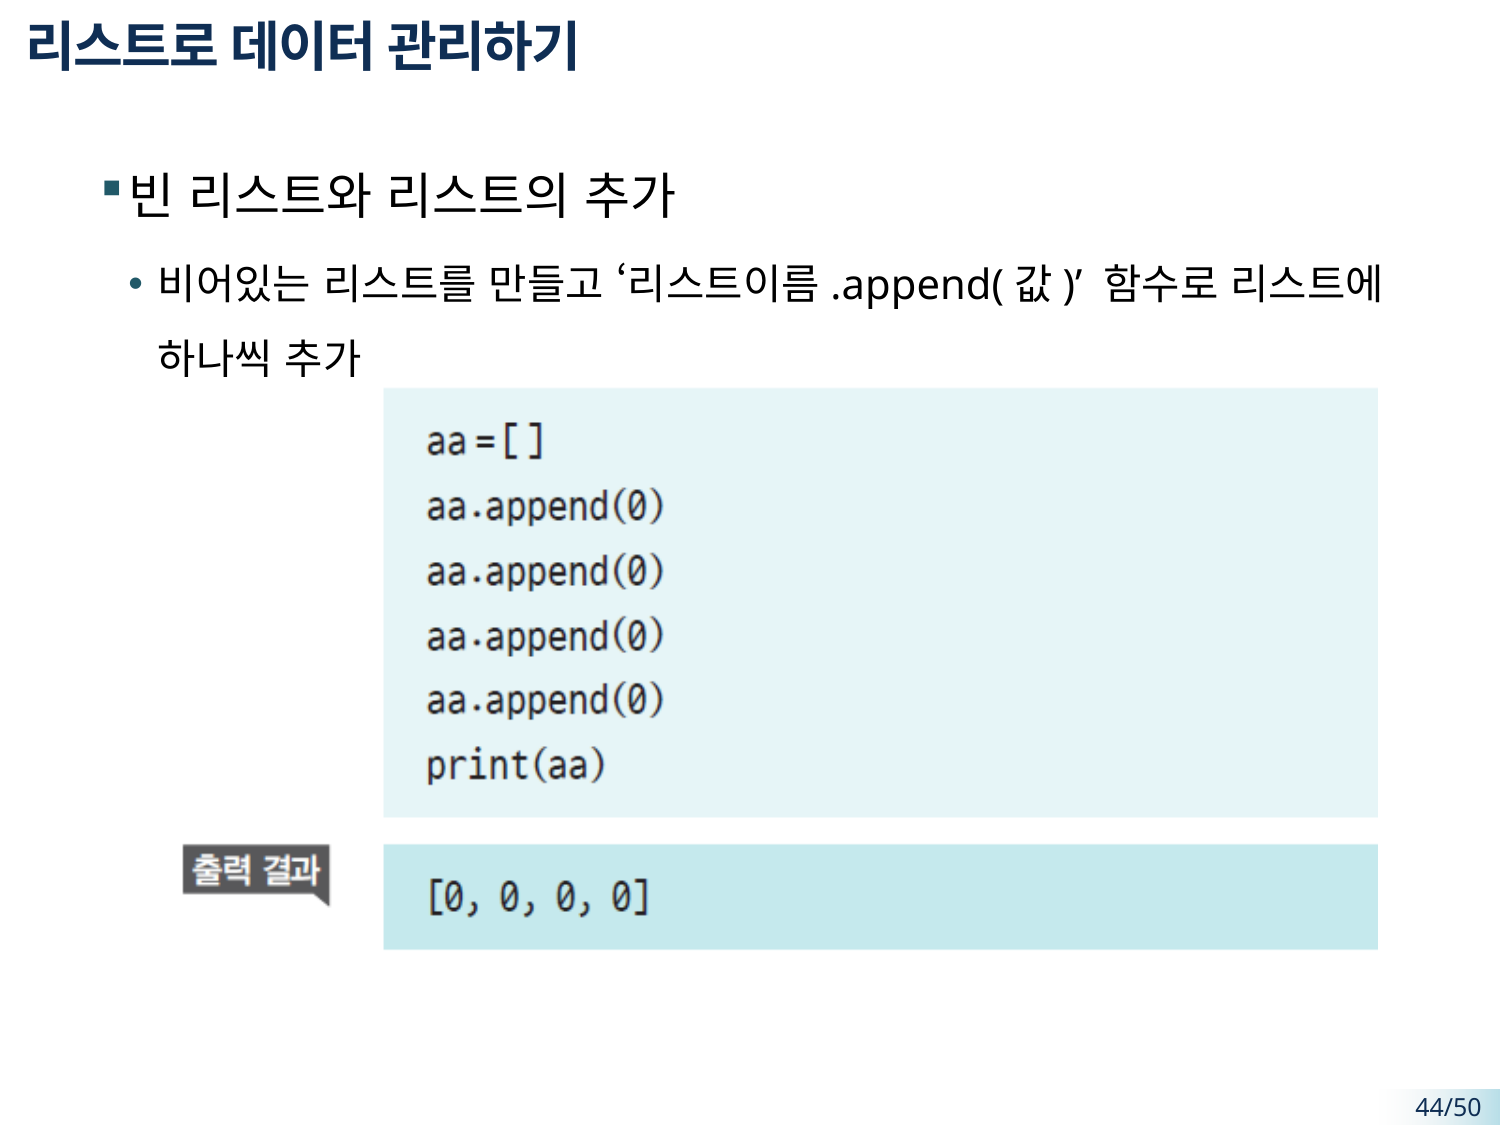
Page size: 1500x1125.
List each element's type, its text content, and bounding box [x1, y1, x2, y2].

picture [144, 377, 1378, 955]
title 리스트로 데이터 관리하기 [10, 5, 1288, 84]
list 빈 리스트와 리스트의 추가 비어있는 리스트를 만들고 ‘리스트이름.append(값)’ 함수로 리스트에 하나씩 추가 [10, 126, 1481, 1057]
